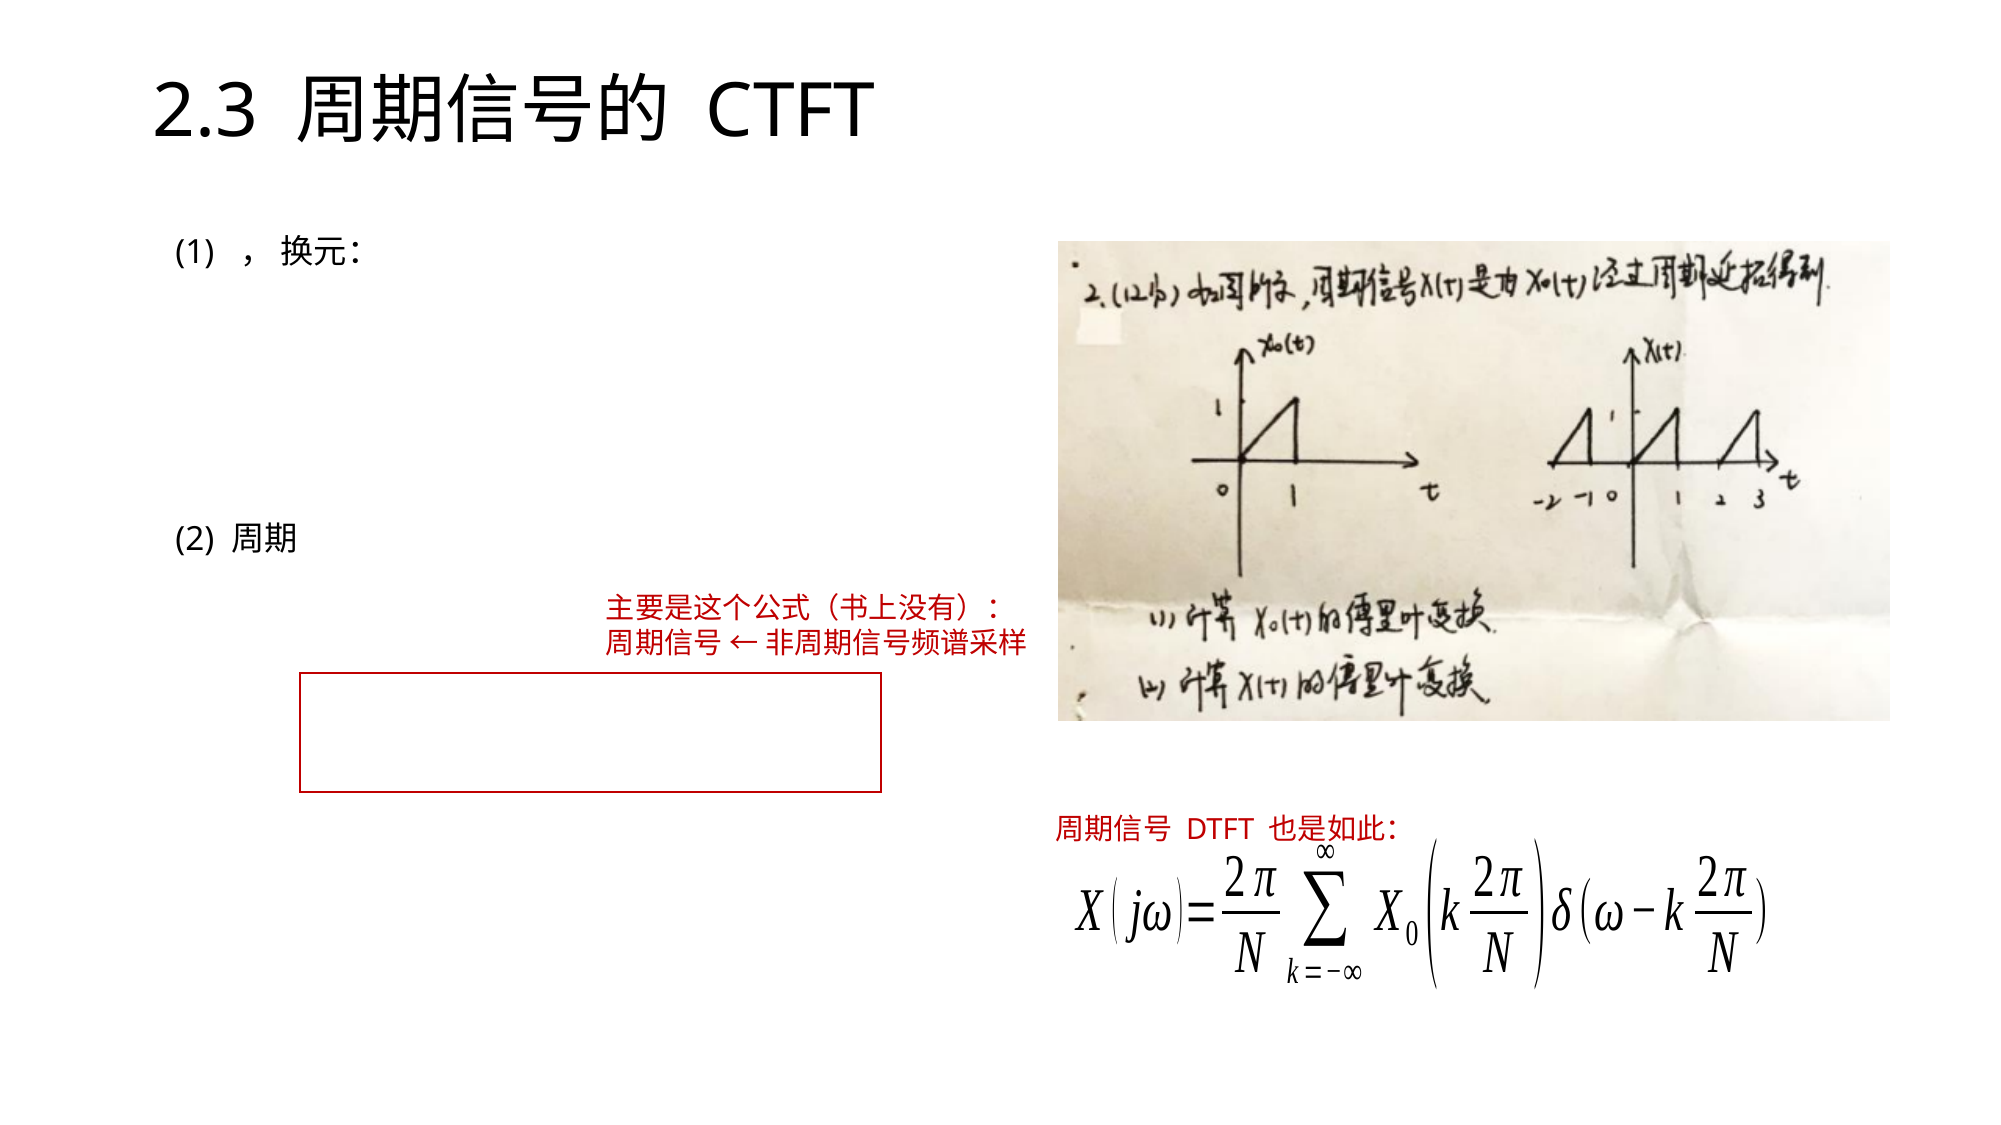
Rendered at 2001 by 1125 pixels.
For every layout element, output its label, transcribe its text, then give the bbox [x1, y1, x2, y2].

text_box 周期信号 DTFT 也是如此： [1040, 802, 1430, 853]
text_box [299, 672, 882, 793]
text_box 主要是这个公式（书上没有）： 周期信号 ← 非周期信号频谱采样 [591, 582, 1044, 667]
title 2.3 周期信号的 CTFT [137, 40, 1863, 183]
picture [1058, 241, 1890, 721]
